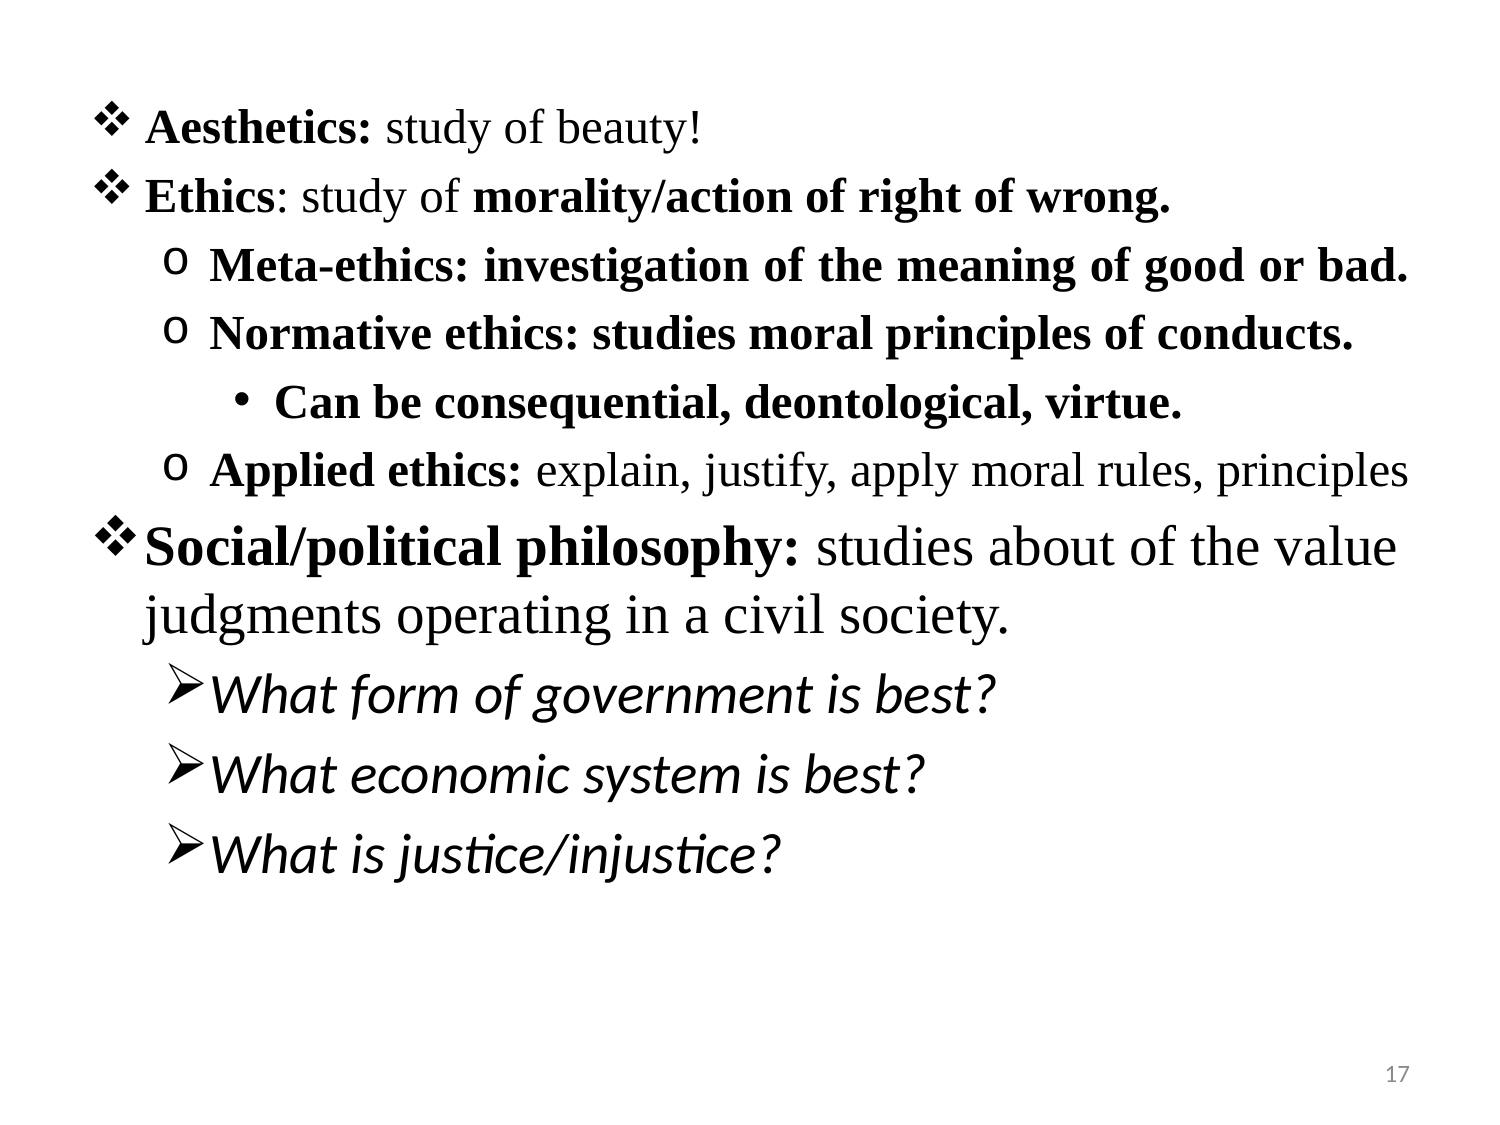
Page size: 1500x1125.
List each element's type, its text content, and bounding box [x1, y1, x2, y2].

list Aesthetics: study of beauty! Ethics: study of morality/action of right of wrong. Meta-ethics: investigation of the meaning of good or bad. Normative ethics: studies moral principles of conducts. Can be consequential, deontological, virtue. Applied ethics: explain, justify, apply moral rules, principles Social/political philosophy: studies about of the value judgments operating in a civil society. What form of government is best? What economic system is best? What is justice/injustice? [75, 87, 1425, 1005]
slide_number 17 [1074, 1042, 1425, 1103]
